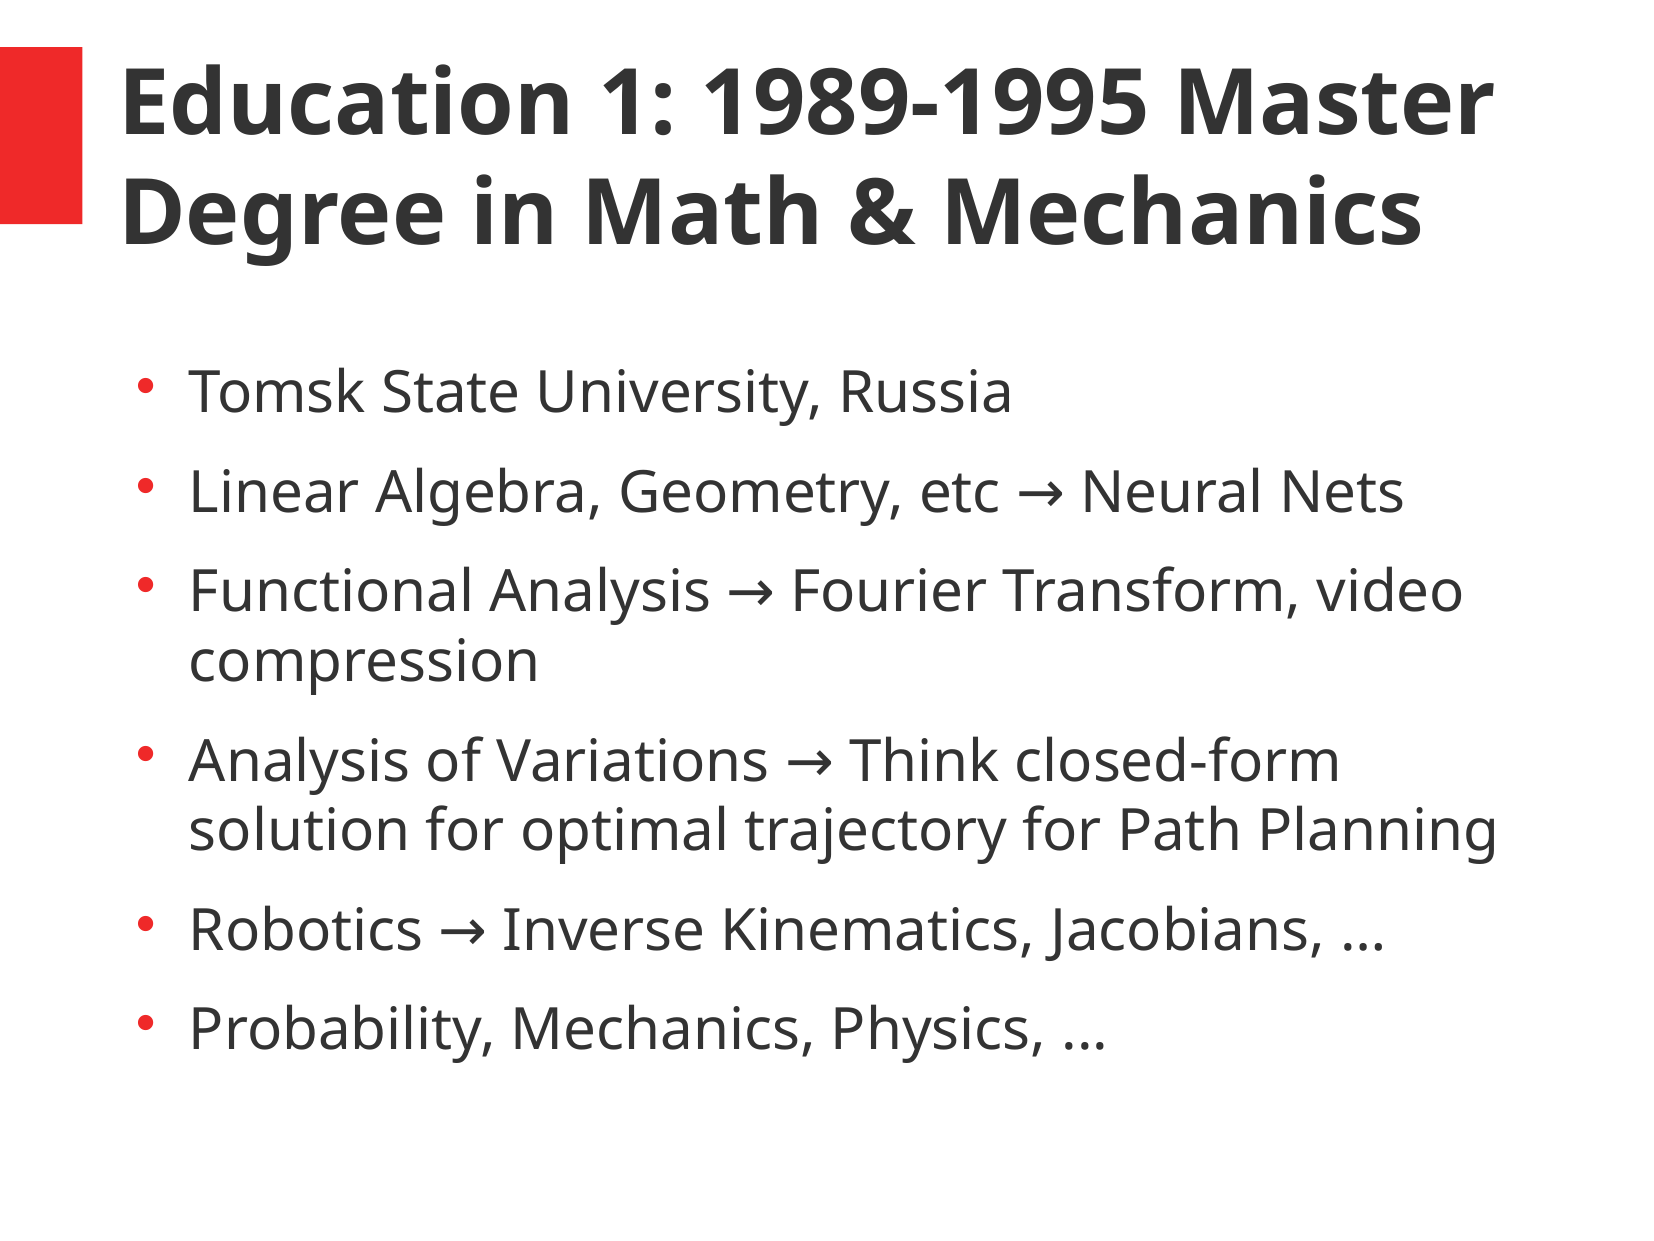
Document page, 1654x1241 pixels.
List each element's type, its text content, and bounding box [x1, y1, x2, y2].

text_box Education 1: 1989-1995 Master Degree in Math & Mechanics [118, 27, 1571, 278]
text_box Tomsk State University, Russia Linear Algebra, Geometry, etc → Neural Nets Functional Analysis → Fourier Transform, video compression Analysis of Variations → Think closed-form solution for optimal trajectory for Path Planning Robotics → Inverse Kinematics, Jacobians, … Probability, Mechanics, Physics, ... [118, 354, 1536, 1074]
